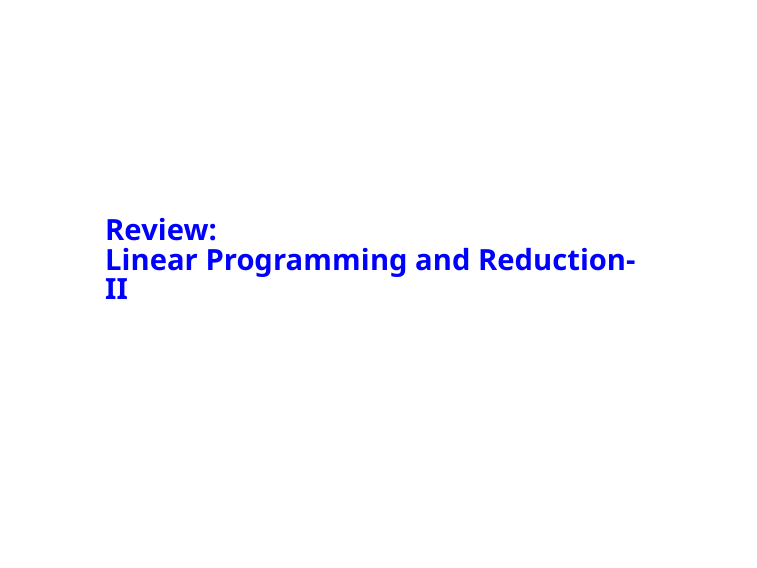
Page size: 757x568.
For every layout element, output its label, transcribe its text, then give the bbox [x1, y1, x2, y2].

title Review: Linear Programming and Reduction-II [103, 217, 641, 313]
